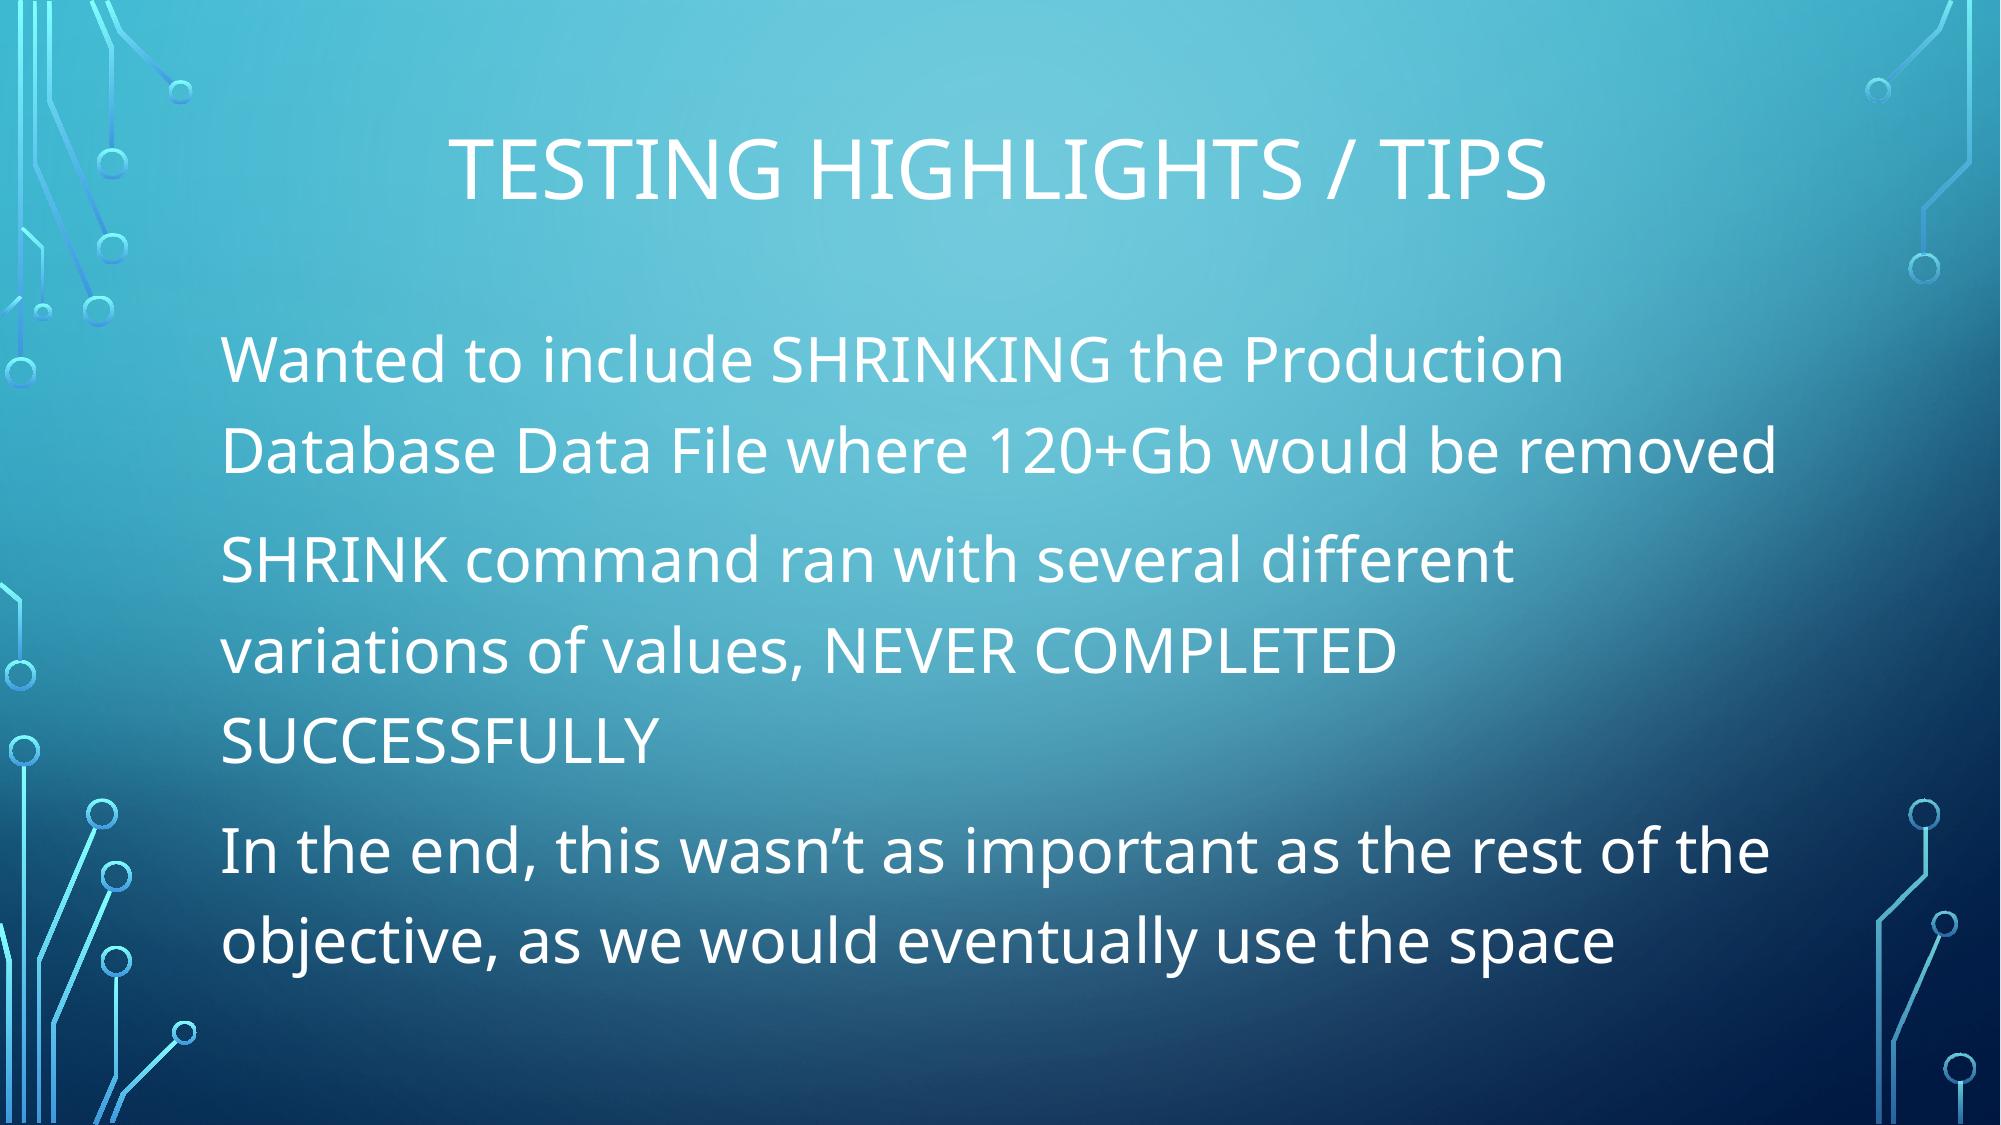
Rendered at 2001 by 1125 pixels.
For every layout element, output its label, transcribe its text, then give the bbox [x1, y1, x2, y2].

title TESTING HIGHLIGHTS / TIPS [187, 101, 1813, 344]
list Wanted to include SHRINKING the Production Database Data File where 120+Gb would be removed SHRINK command ran with several different variations of values, NEVER COMPLETED SUCCESSFULLY In the end, this wasn’t as important as the rest of the objective, as we would eventually use the space [205, 297, 1831, 986]
